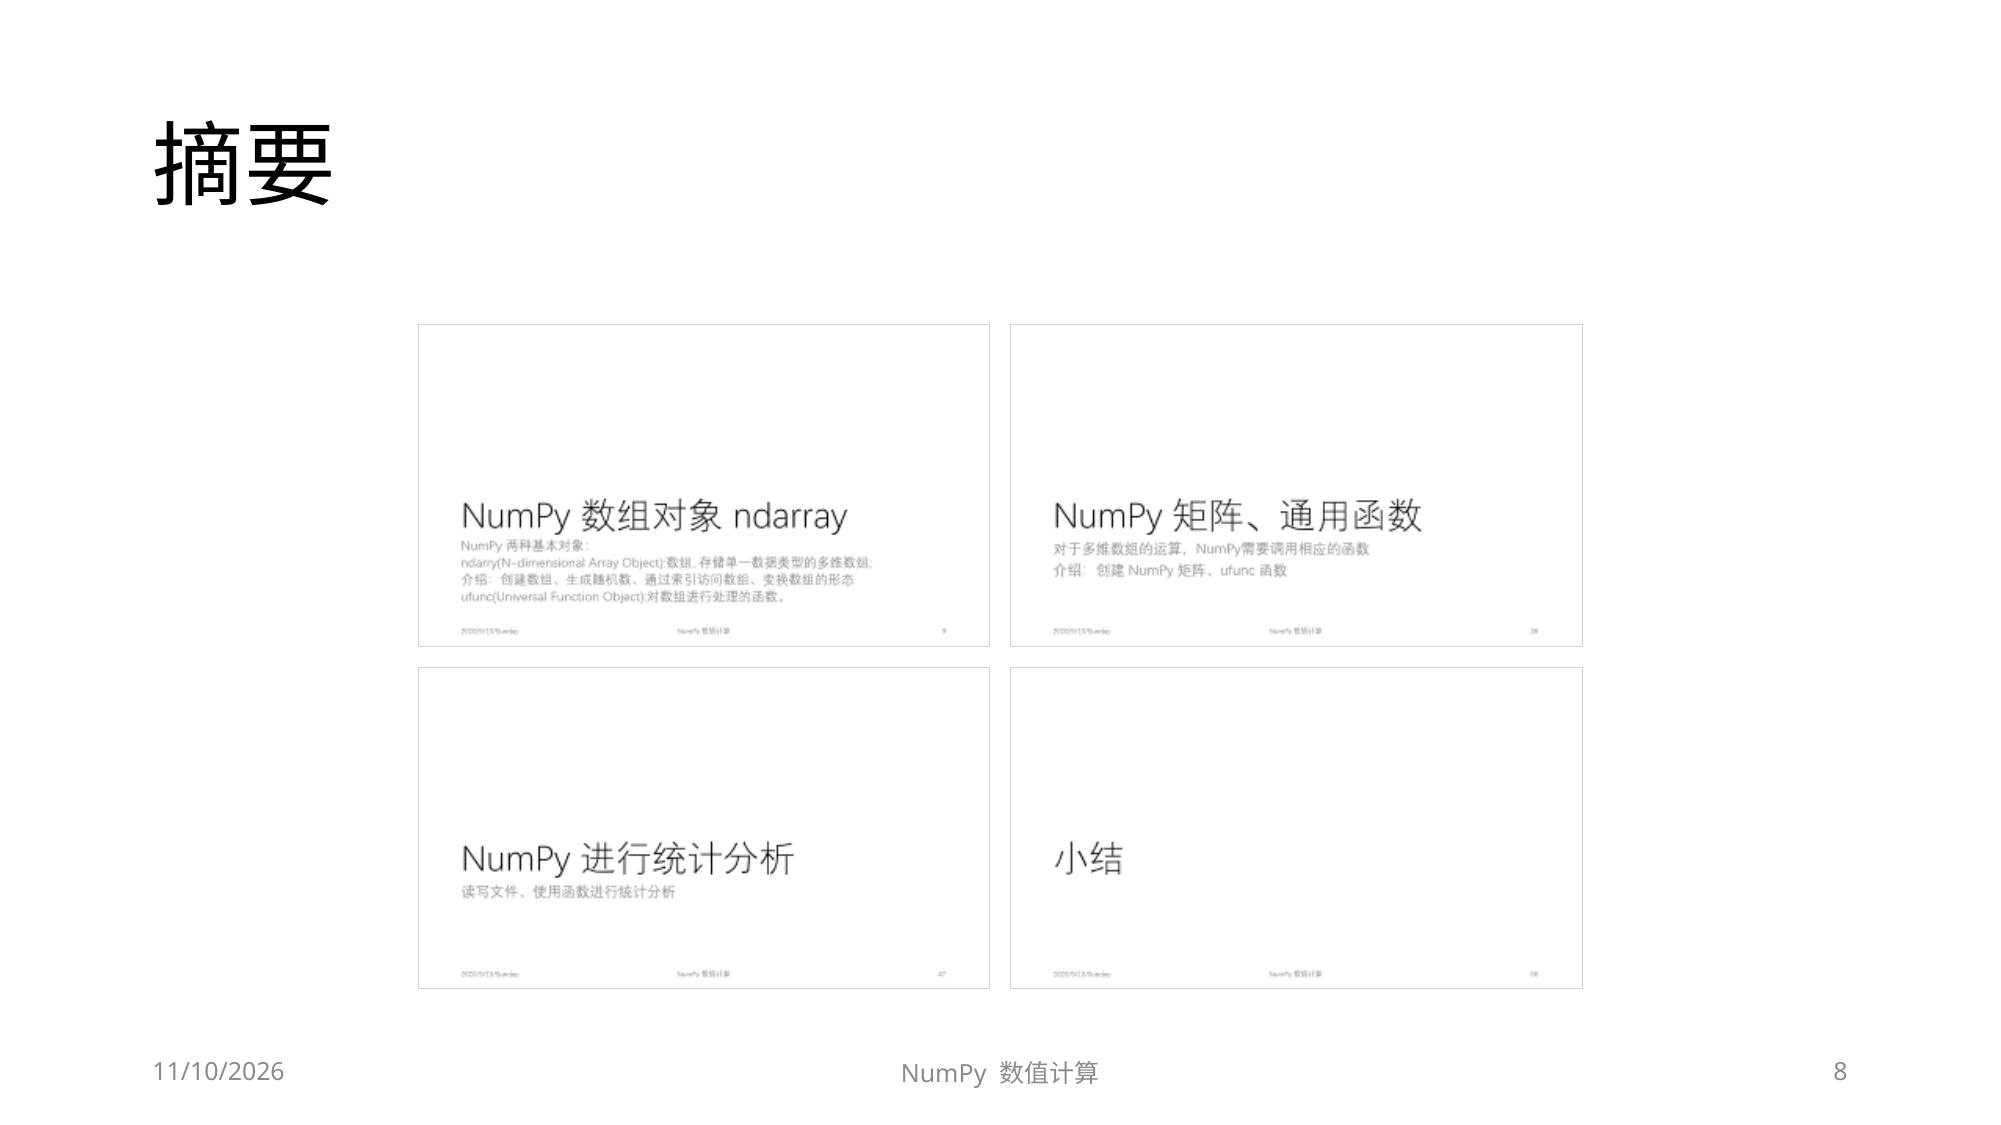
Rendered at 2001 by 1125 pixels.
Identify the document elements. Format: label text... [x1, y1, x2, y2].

slide_number 8 [1412, 1042, 1863, 1103]
picture [419, 668, 989, 988]
title 摘要 [137, 59, 1863, 278]
picture [1011, 325, 1582, 646]
footer NumPy 数值计算 [662, 1042, 1338, 1103]
picture [1011, 668, 1582, 988]
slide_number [137, 1042, 588, 1103]
picture [419, 325, 989, 646]
